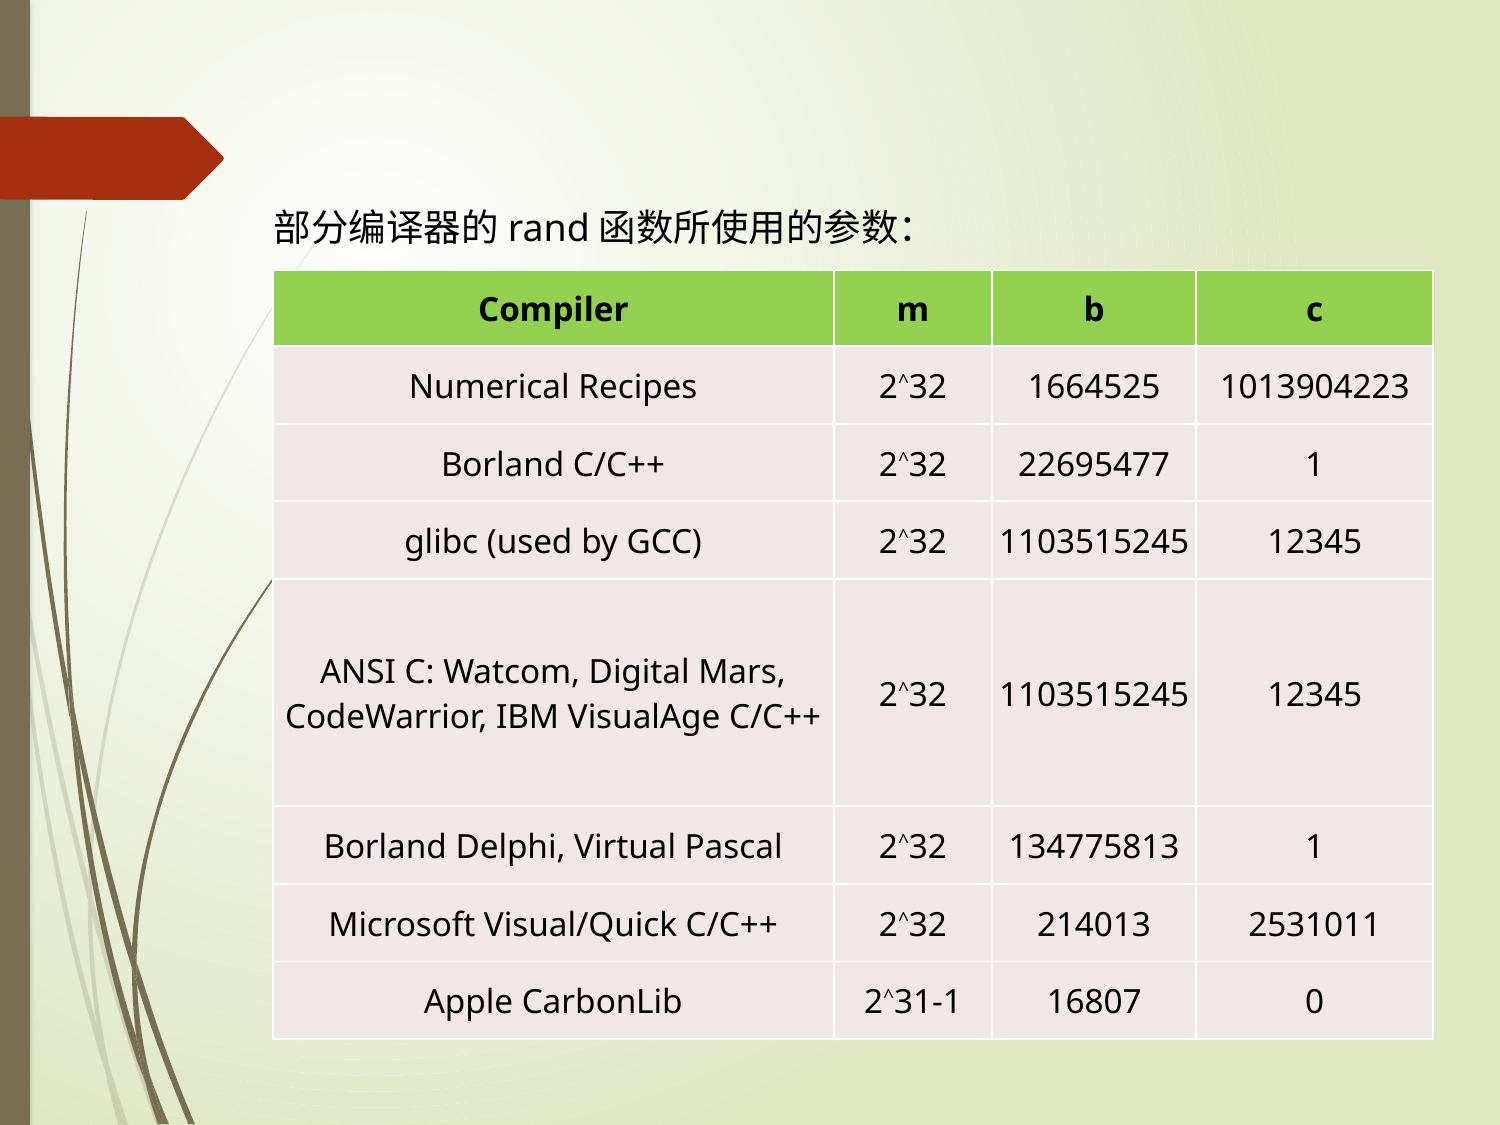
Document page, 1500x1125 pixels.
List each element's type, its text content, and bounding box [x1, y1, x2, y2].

table_cell 214013 [993, 885, 1195, 961]
table_cell 2531011 [1197, 885, 1432, 961]
table_header c [1197, 271, 1432, 345]
table_cell ANSI C: Watcom, Digital Mars, CodeWarrior, IBM VisualAge C/C++ [274, 580, 833, 805]
table_cell 2^32 [835, 502, 991, 578]
text_box 部分编译器的rand函数所使用的参数： [259, 196, 952, 257]
table_cell 16807 [993, 962, 1195, 1038]
table_cell 1 [1197, 425, 1432, 500]
table_cell Numerical Recipes [274, 347, 833, 423]
table_cell 1103515245 [993, 580, 1195, 805]
table_cell 22695477 [993, 425, 1195, 500]
table_cell 134775813 [993, 807, 1195, 883]
table_cell Borland Delphi, Virtual Pascal [274, 807, 833, 883]
table_cell 1 [1197, 807, 1432, 883]
table_cell 12345 [1197, 502, 1432, 578]
table_header b [993, 271, 1195, 345]
text_box [471, 275, 502, 336]
table_header m [835, 271, 991, 345]
table_cell 0 [1197, 962, 1432, 1038]
table_cell Apple CarbonLib [274, 962, 833, 1038]
table_cell 2^32 [835, 347, 991, 423]
table_cell 2^32 [835, 807, 991, 883]
table_cell 2^32 [835, 885, 991, 961]
table_cell 1103515245 [993, 502, 1195, 578]
table_cell 2^32 [835, 425, 991, 500]
table_cell glibc (used by GCC) [274, 502, 833, 578]
table_cell 1013904223 [1197, 347, 1432, 423]
table_header Compiler [274, 271, 833, 345]
table_cell Borland C/C++ [274, 425, 833, 500]
table_cell 2^31-1 [835, 962, 991, 1038]
table_cell Microsoft Visual/Quick C/C++ [274, 885, 833, 961]
table_cell 12345 [1197, 580, 1432, 805]
table_cell 2^32 [835, 580, 991, 805]
table_cell 1664525 [993, 347, 1195, 423]
